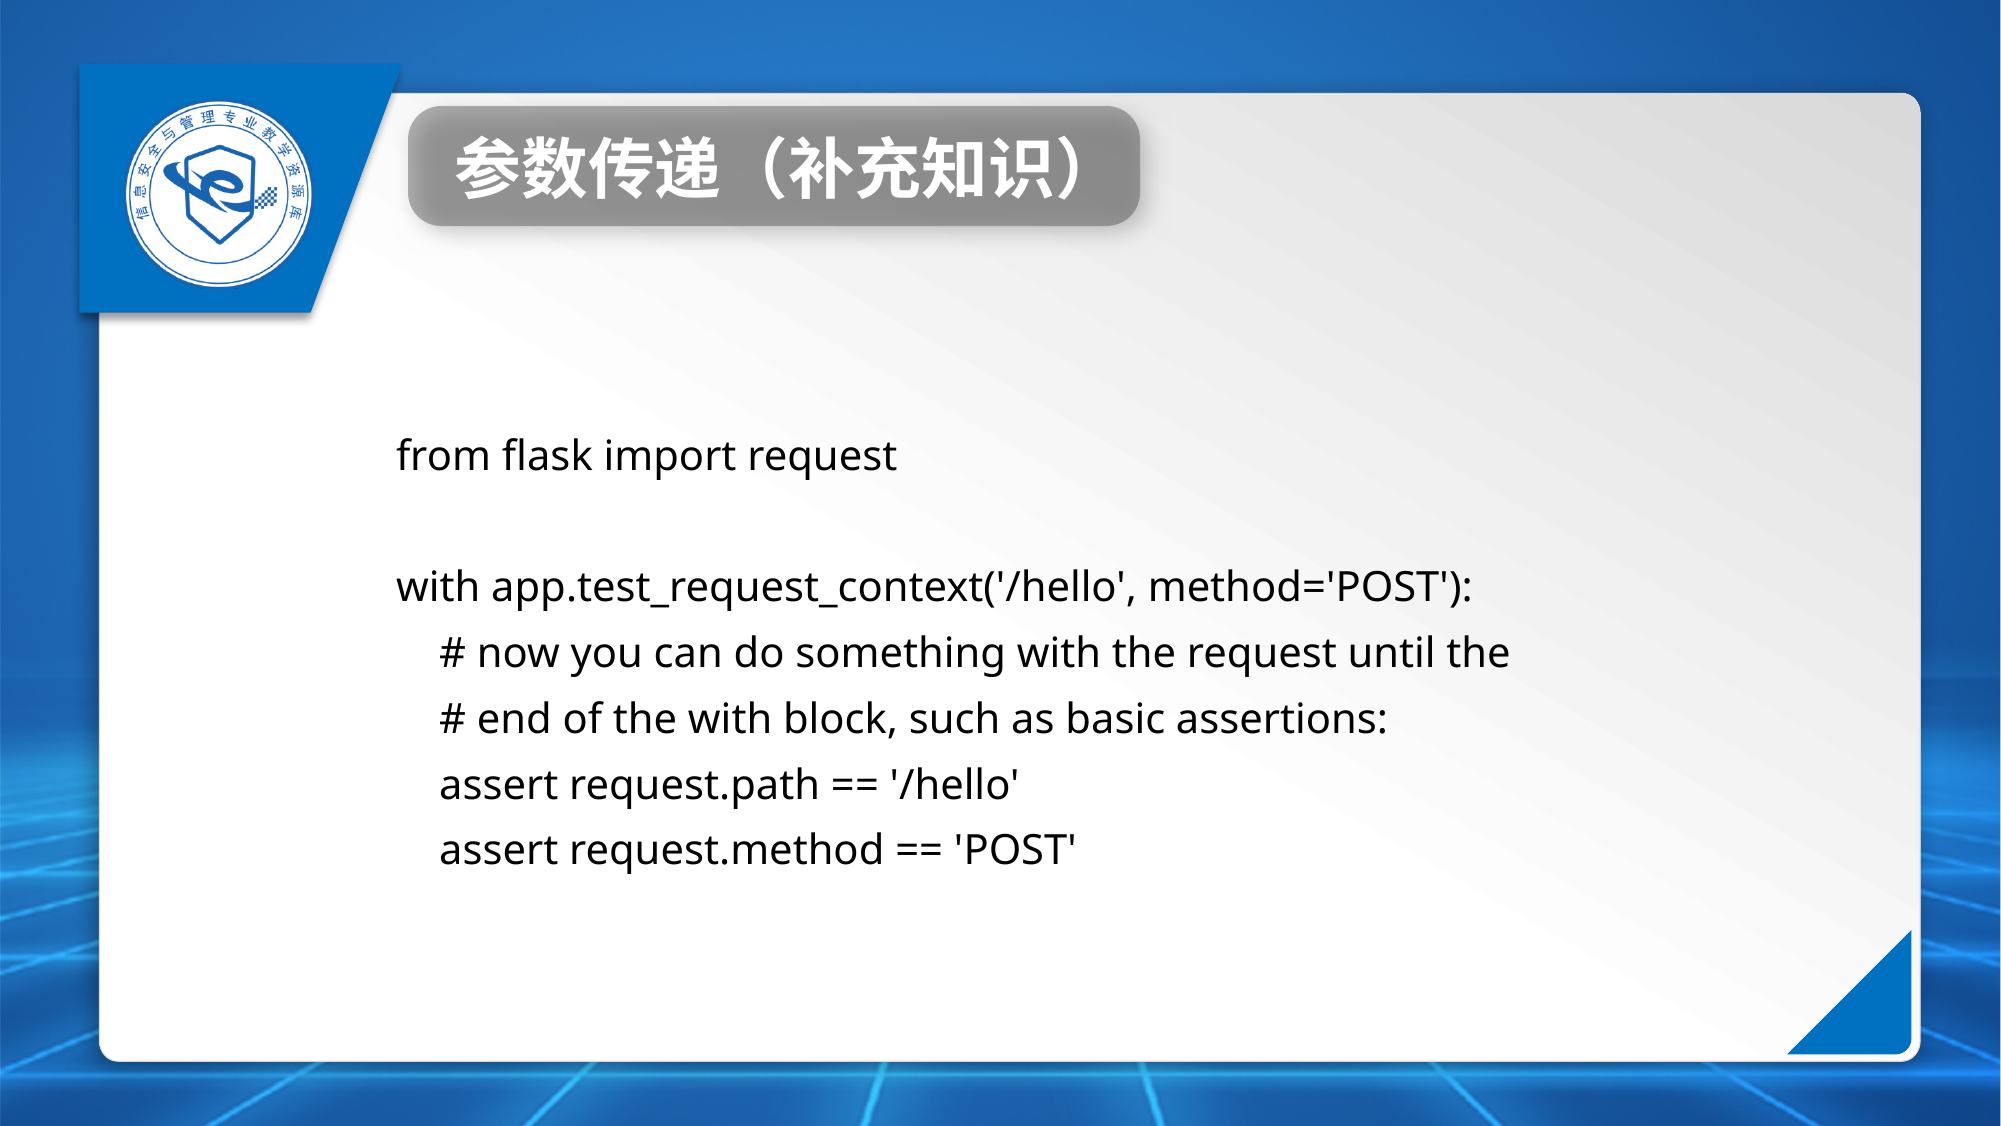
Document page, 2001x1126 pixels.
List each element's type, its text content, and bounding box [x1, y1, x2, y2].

text_box [1137, 123, 1142, 209]
picture [0, 0, 2001, 1126]
text_box from flask import request with app.test_request_context('/hello', method='POST'): # now you can do something with the request until the # end of the with block, such as basic assertions: assert request.path == '/hello' assert request.method == 'POST' [306, 426, 1601, 882]
text_box 参数传递（补充知识） [439, 118, 1137, 214]
text_box [406, 104, 1134, 228]
